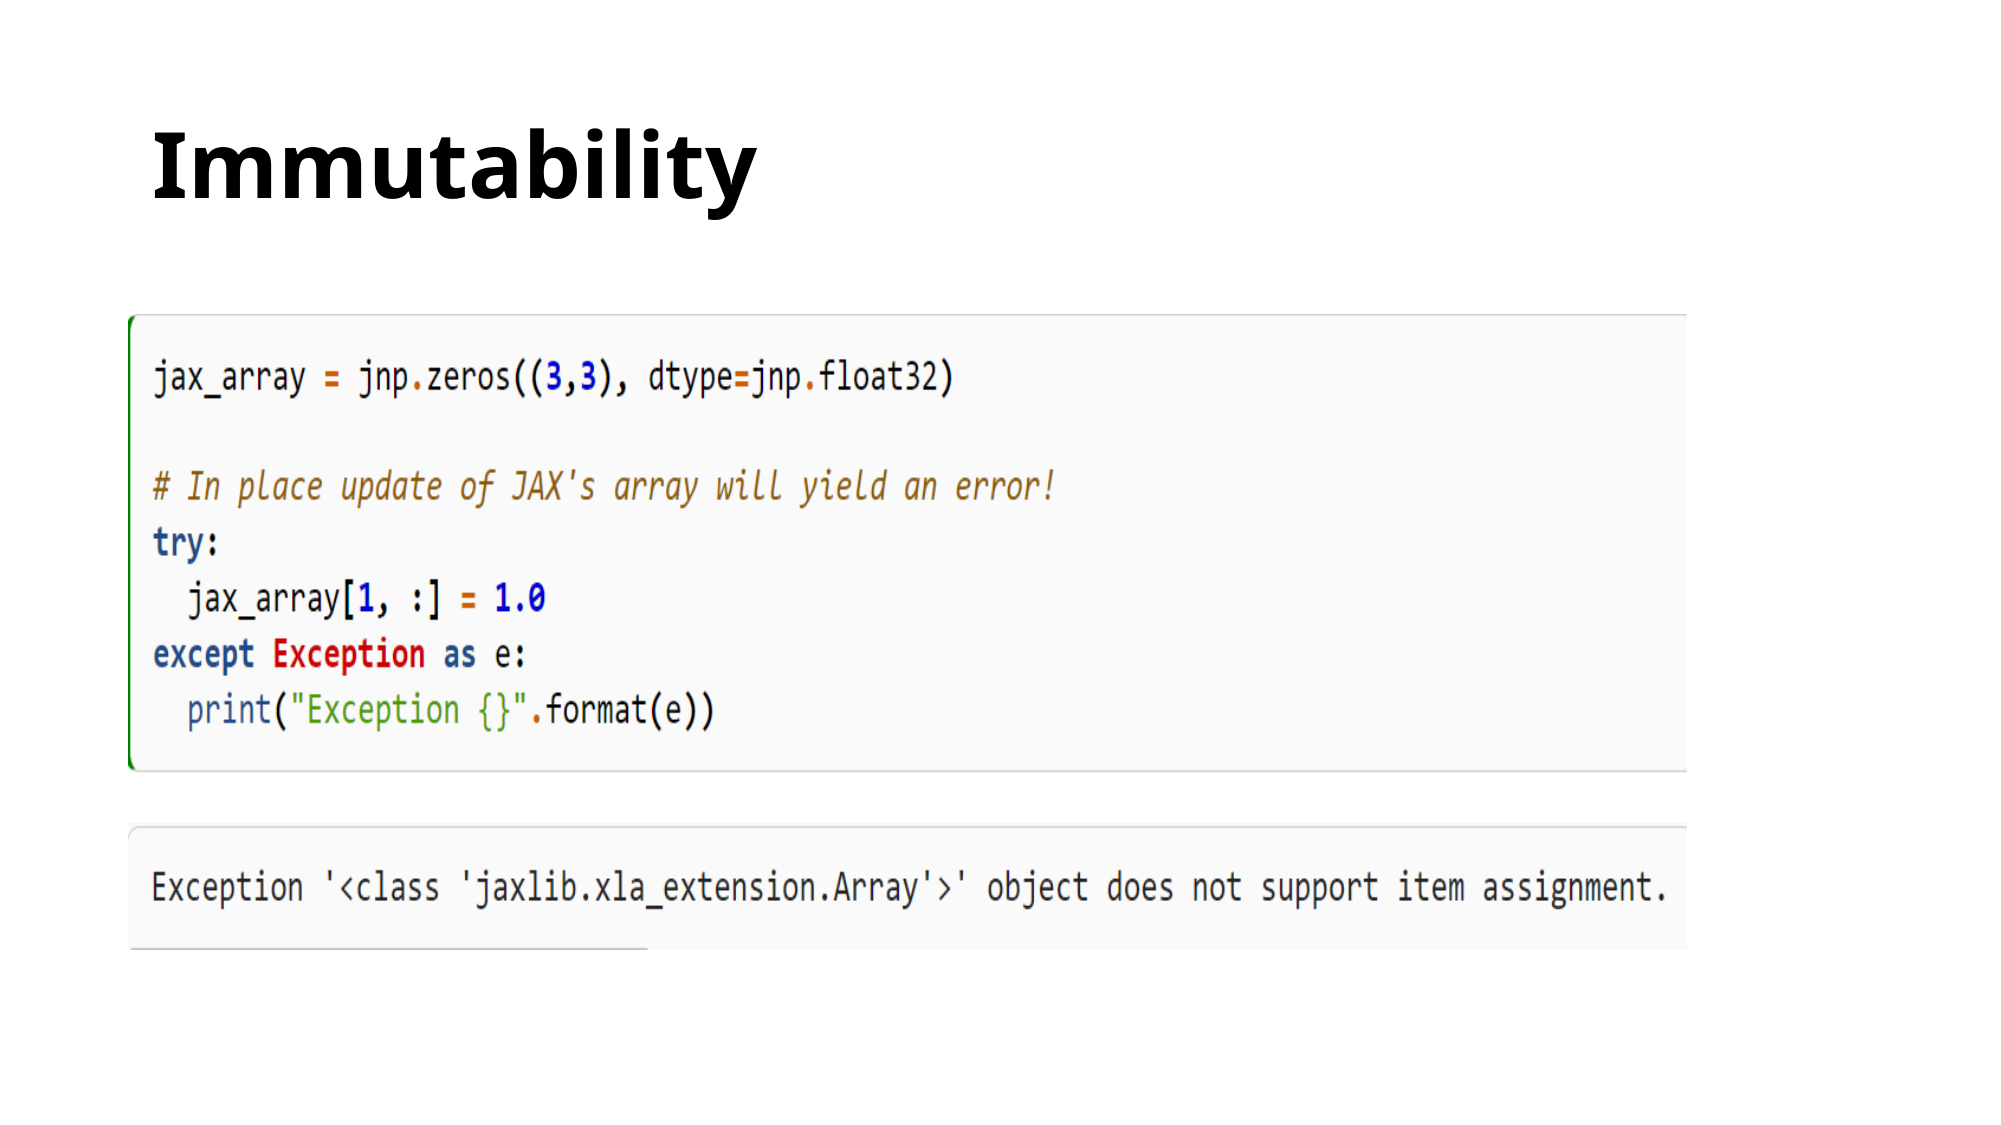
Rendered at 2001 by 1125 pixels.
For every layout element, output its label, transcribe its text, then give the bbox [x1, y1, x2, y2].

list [128, 314, 1687, 950]
title Immutability [137, 59, 1863, 278]
